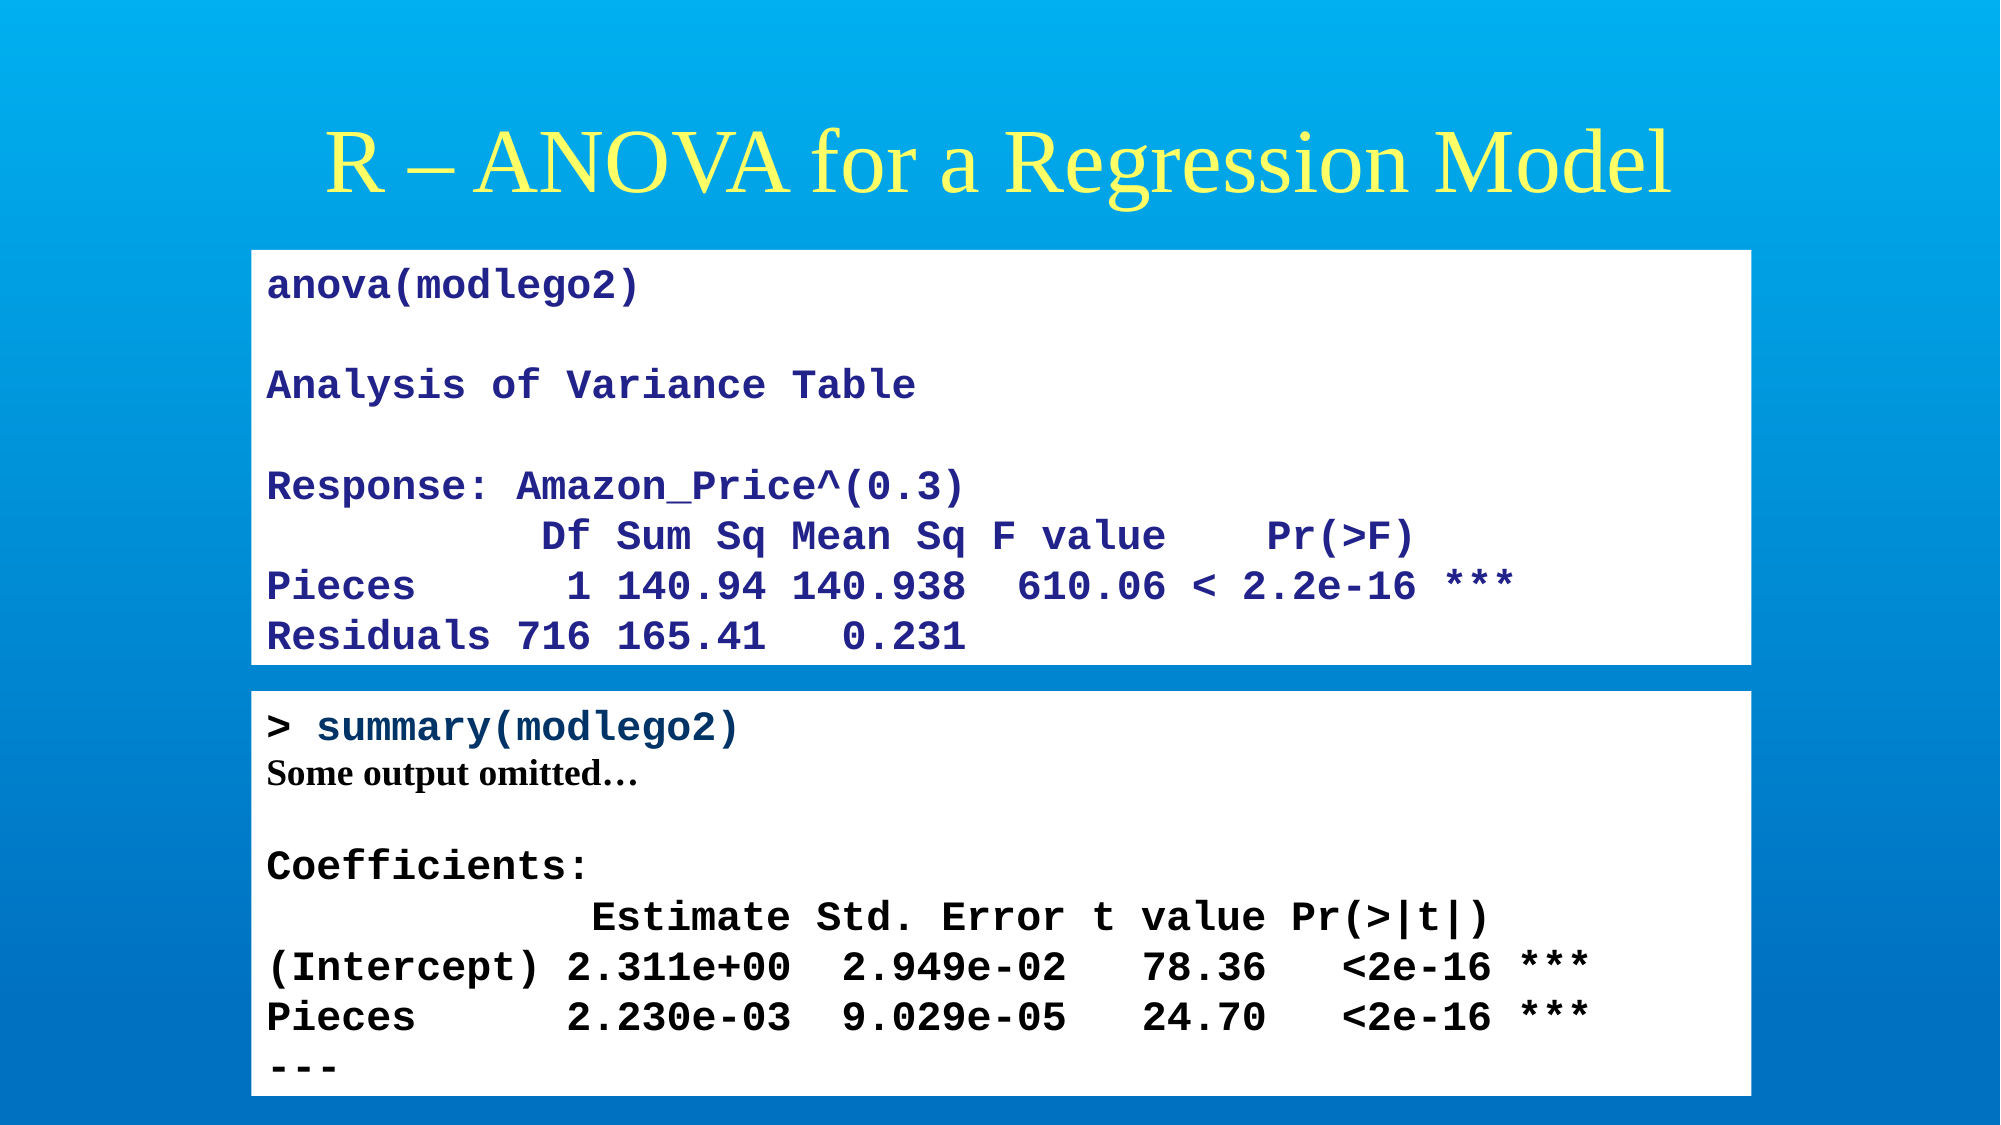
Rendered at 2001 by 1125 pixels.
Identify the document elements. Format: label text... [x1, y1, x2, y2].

title R – ANOVA for a Regression Model [300, 62, 1700, 249]
text_box anova(modlego2) Analysis of Variance Table Response: Amazon_Price^(0.3) Df Sum Sq Mean Sq F value Pr(>F) Pieces 1 140.94 140.938 610.06 < 2.2e-16 *** Residuals 716 165.41 0.231 [251, 249, 1752, 665]
text_box > summary(modlego2) Some output omitted… Coefficients: Estimate Std. Error t value Pr(>|t|) (Intercept) 2.311e+00 2.949e-02 78.36 <2e-16 *** Pieces 2.230e-03 9.029e-05 24.70 <2e-16 *** --- [251, 691, 1752, 1096]
